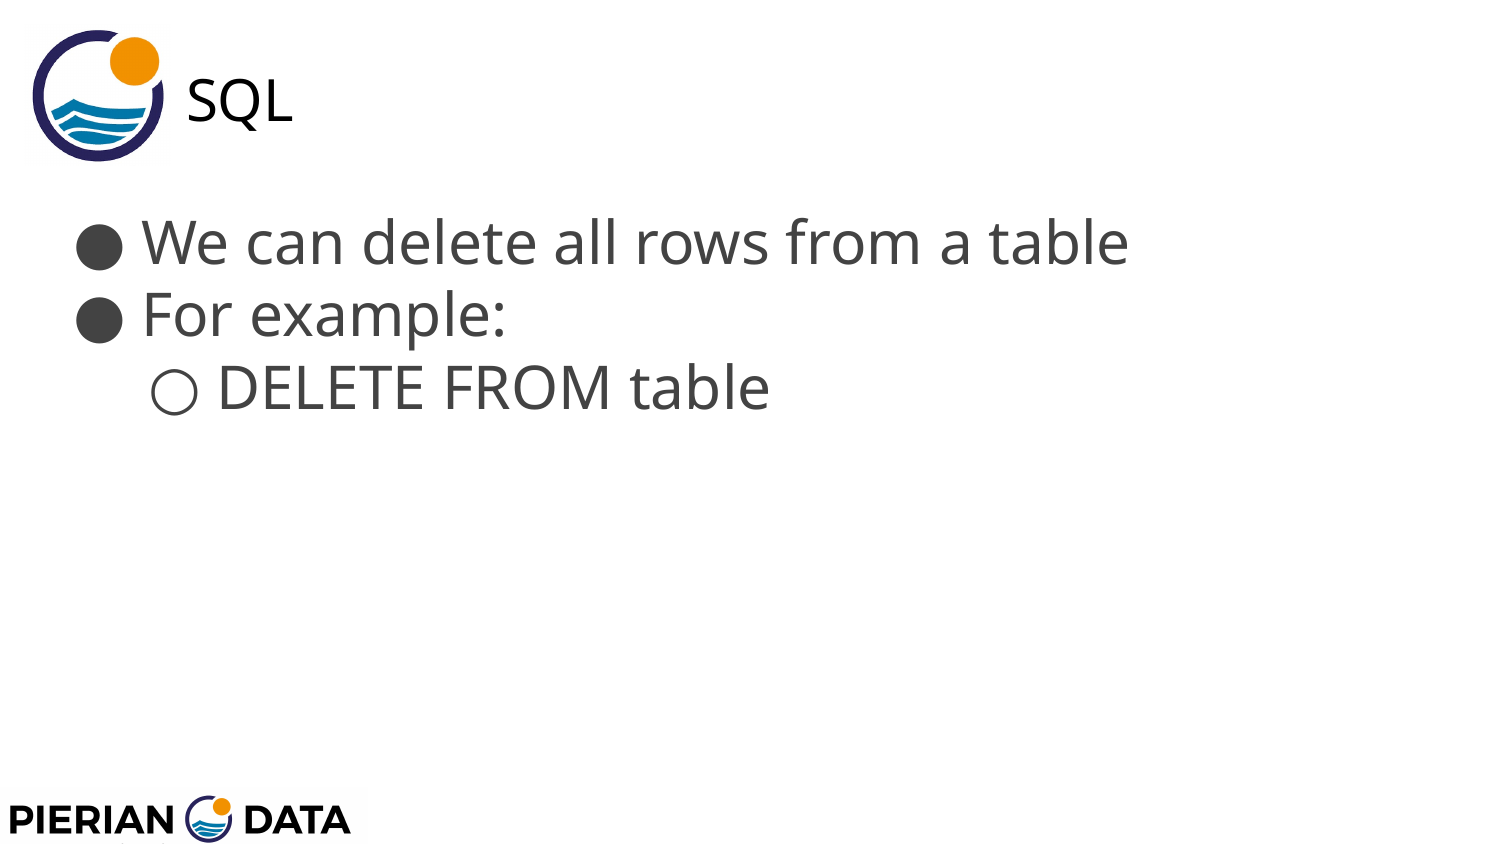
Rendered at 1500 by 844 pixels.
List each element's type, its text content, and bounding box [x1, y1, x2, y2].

list We can delete all rows from a table For example: DELETE FROM table [51, 189, 1500, 750]
picture [0, 787, 368, 844]
picture [24, 24, 172, 167]
title SQL [176, 48, 1449, 143]
